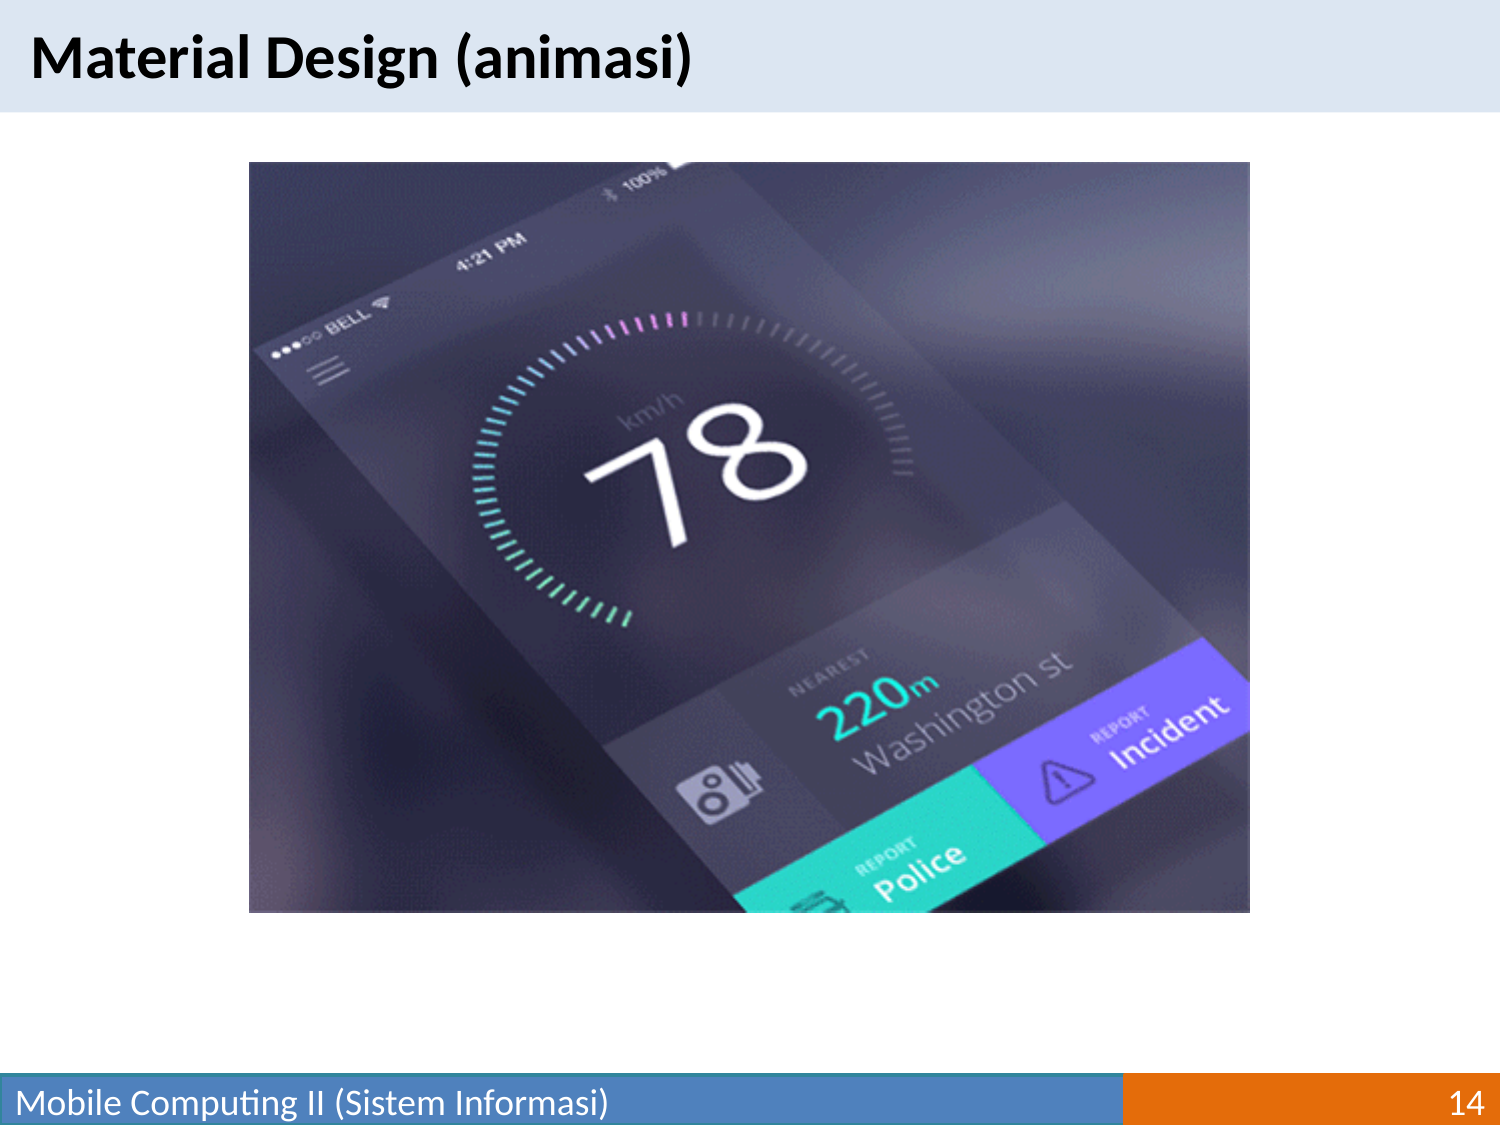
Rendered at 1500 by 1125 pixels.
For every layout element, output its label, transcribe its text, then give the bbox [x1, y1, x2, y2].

text_box 14 [1123, 1073, 1500, 1125]
picture [249, 162, 1251, 913]
text_box Mobile Computing II (Sistem Informasi) [0, 1073, 1123, 1125]
text_box Material Design (animasi) [15, 9, 710, 99]
text_box [0, 0, 1500, 115]
